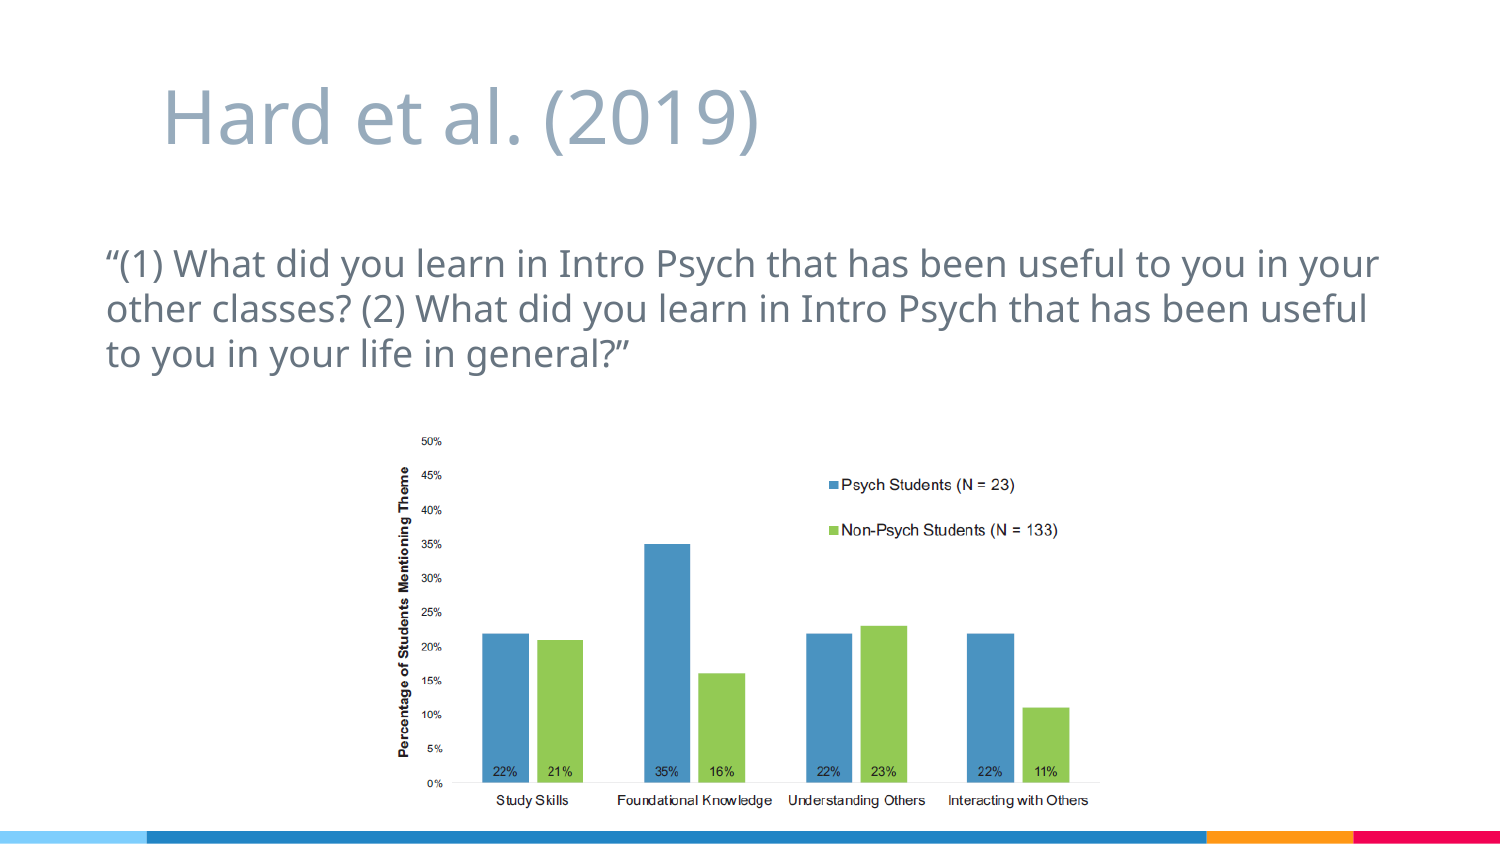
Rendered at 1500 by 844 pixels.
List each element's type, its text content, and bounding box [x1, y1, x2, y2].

picture [389, 421, 1111, 815]
title Hard et al. (2019) [146, 33, 1207, 175]
list “(1) What did you learn in Intro Psych that has been useful to you in your other classes? (2) What did you learn in Intro Psych that has been useful to you in your life in general?” [90, 225, 1403, 402]
